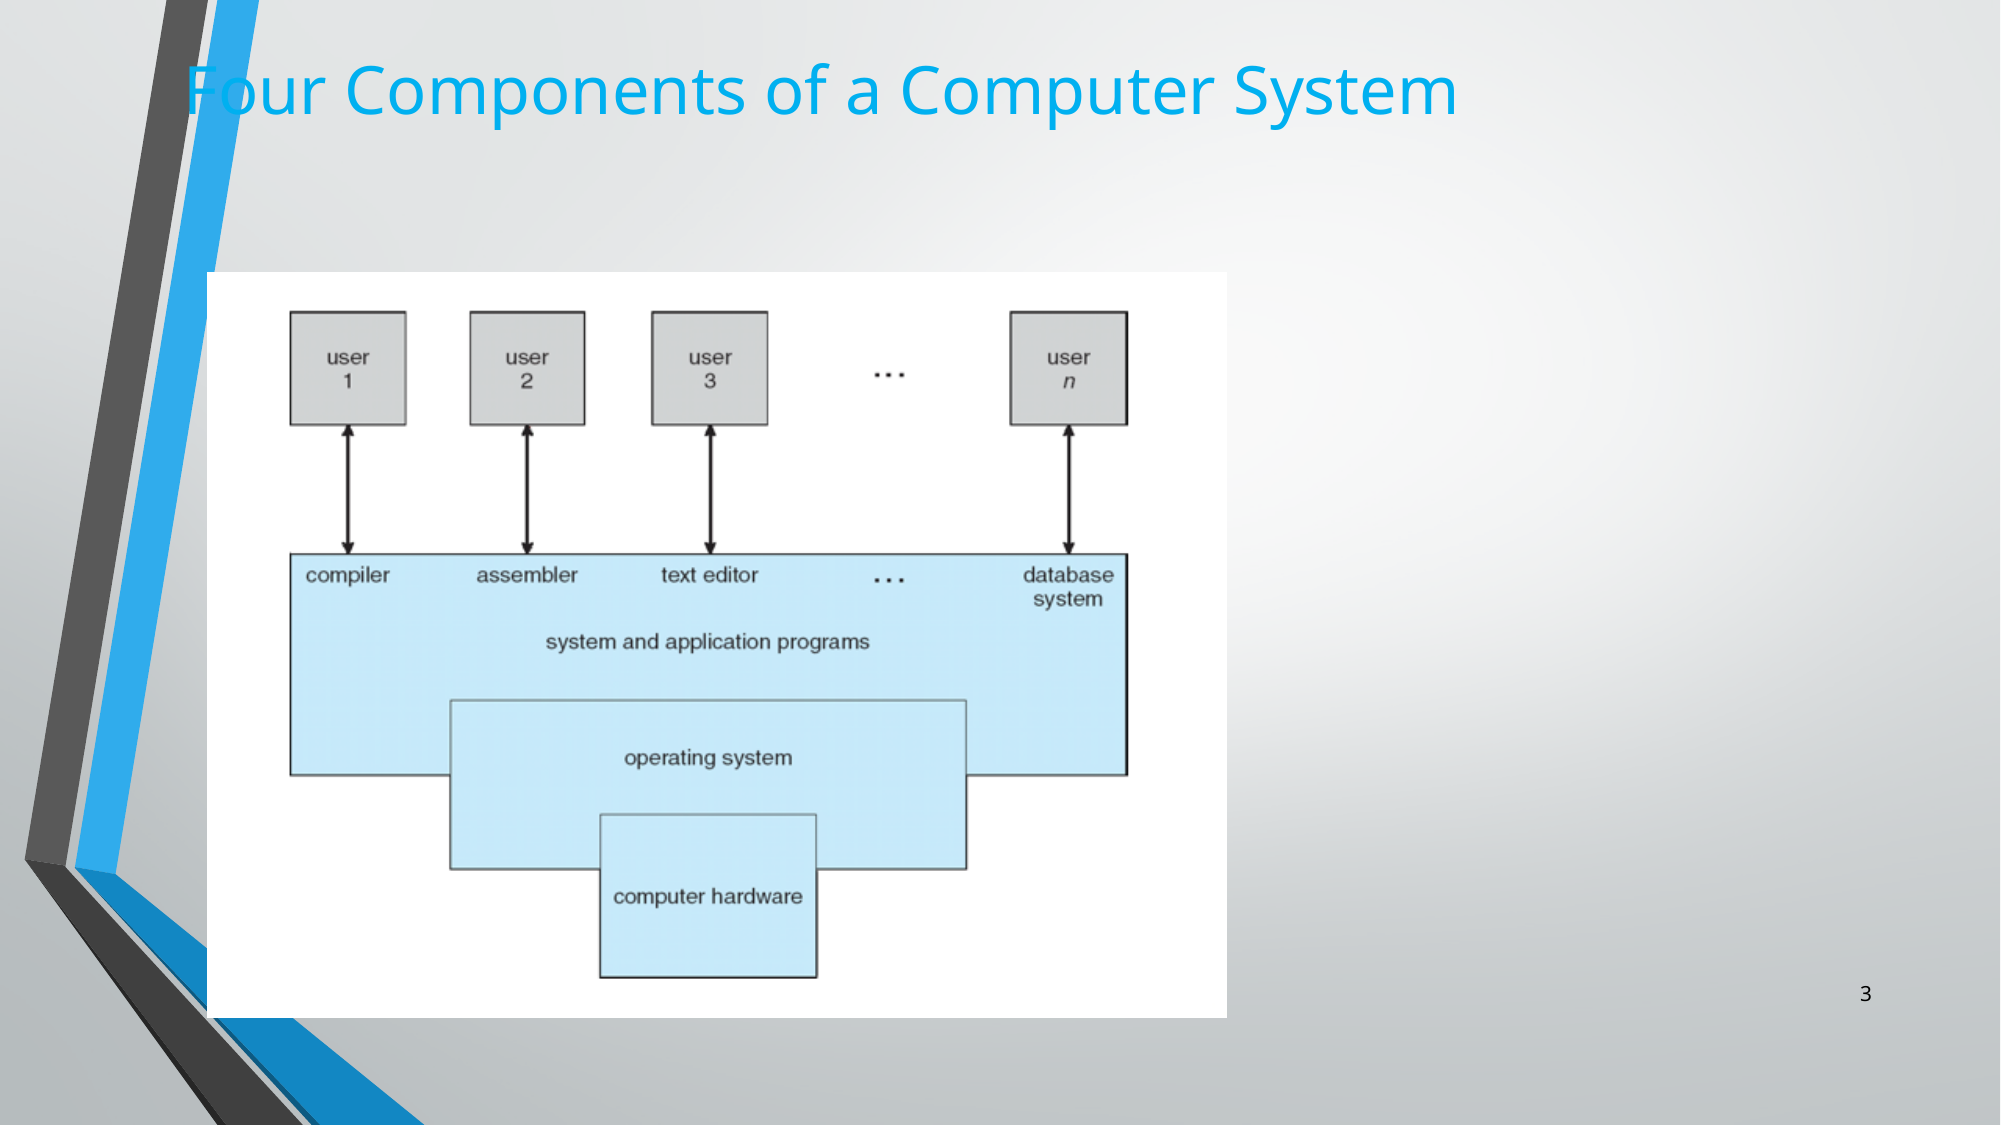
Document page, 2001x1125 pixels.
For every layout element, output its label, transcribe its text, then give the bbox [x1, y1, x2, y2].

picture [207, 272, 1227, 1019]
slide_number 3 [1796, 965, 1887, 1025]
text_box Four Components of a Computer System [168, 40, 1554, 136]
